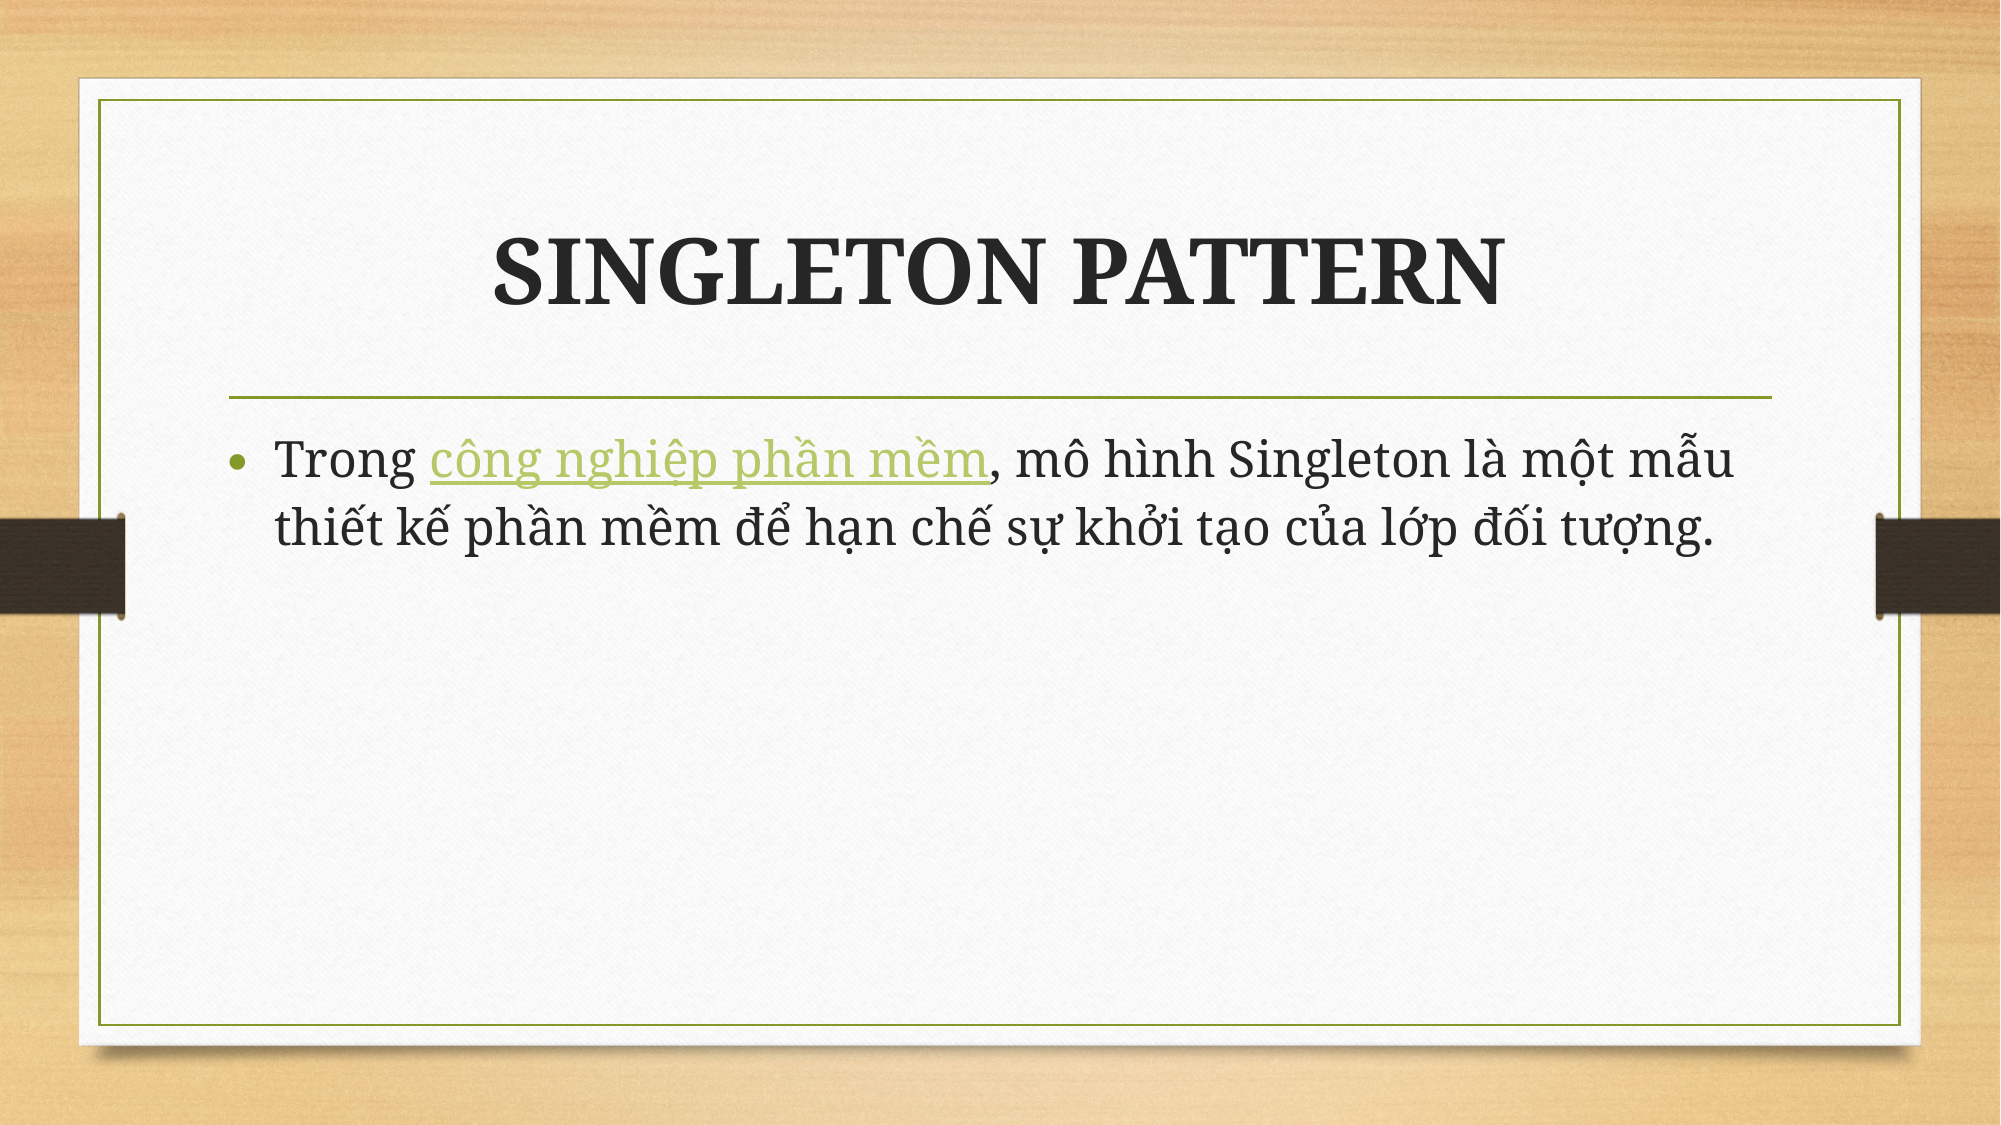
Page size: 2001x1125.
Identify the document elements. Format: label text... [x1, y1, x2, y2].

list Trong công nghiệp phần mềm, mô hình Singleton là một mẫu thiết kế phần mềm để hạn chế sự khởi tạo của lớp đối tượng. [212, 419, 1788, 964]
picture [0, 0, 2001, 1125]
title SINGLETON PATTERN [212, 161, 1788, 375]
